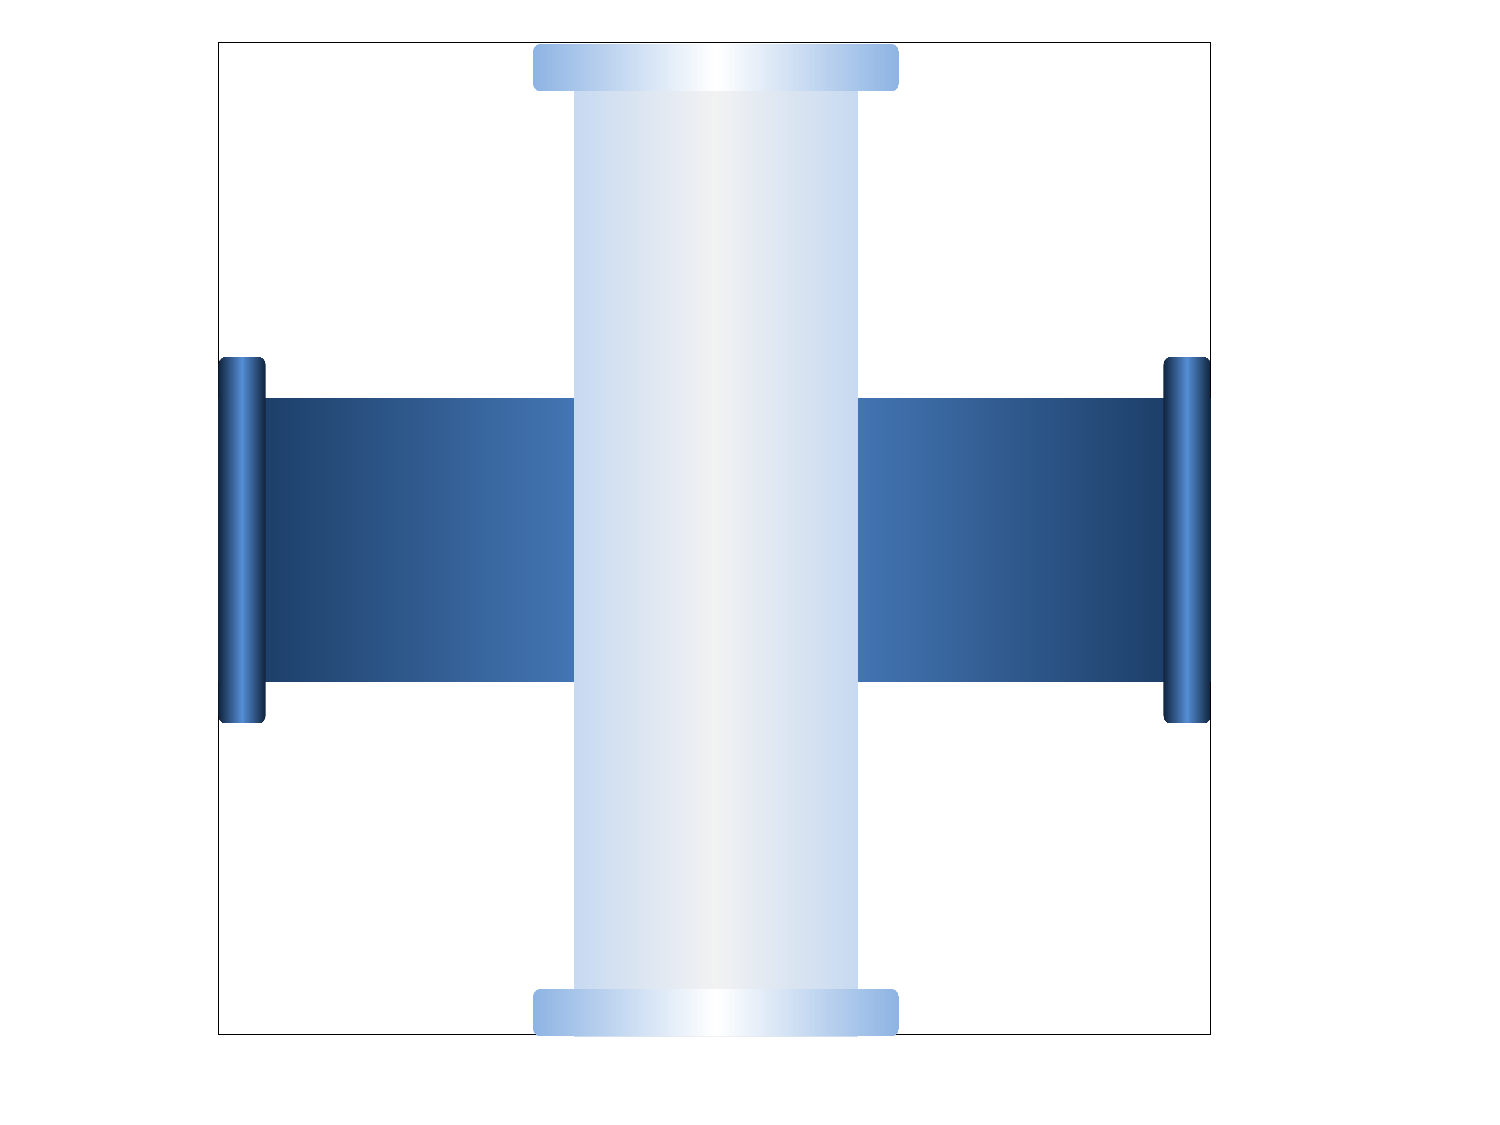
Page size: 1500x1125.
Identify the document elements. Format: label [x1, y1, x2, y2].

text_box [218, 43, 1211, 1037]
